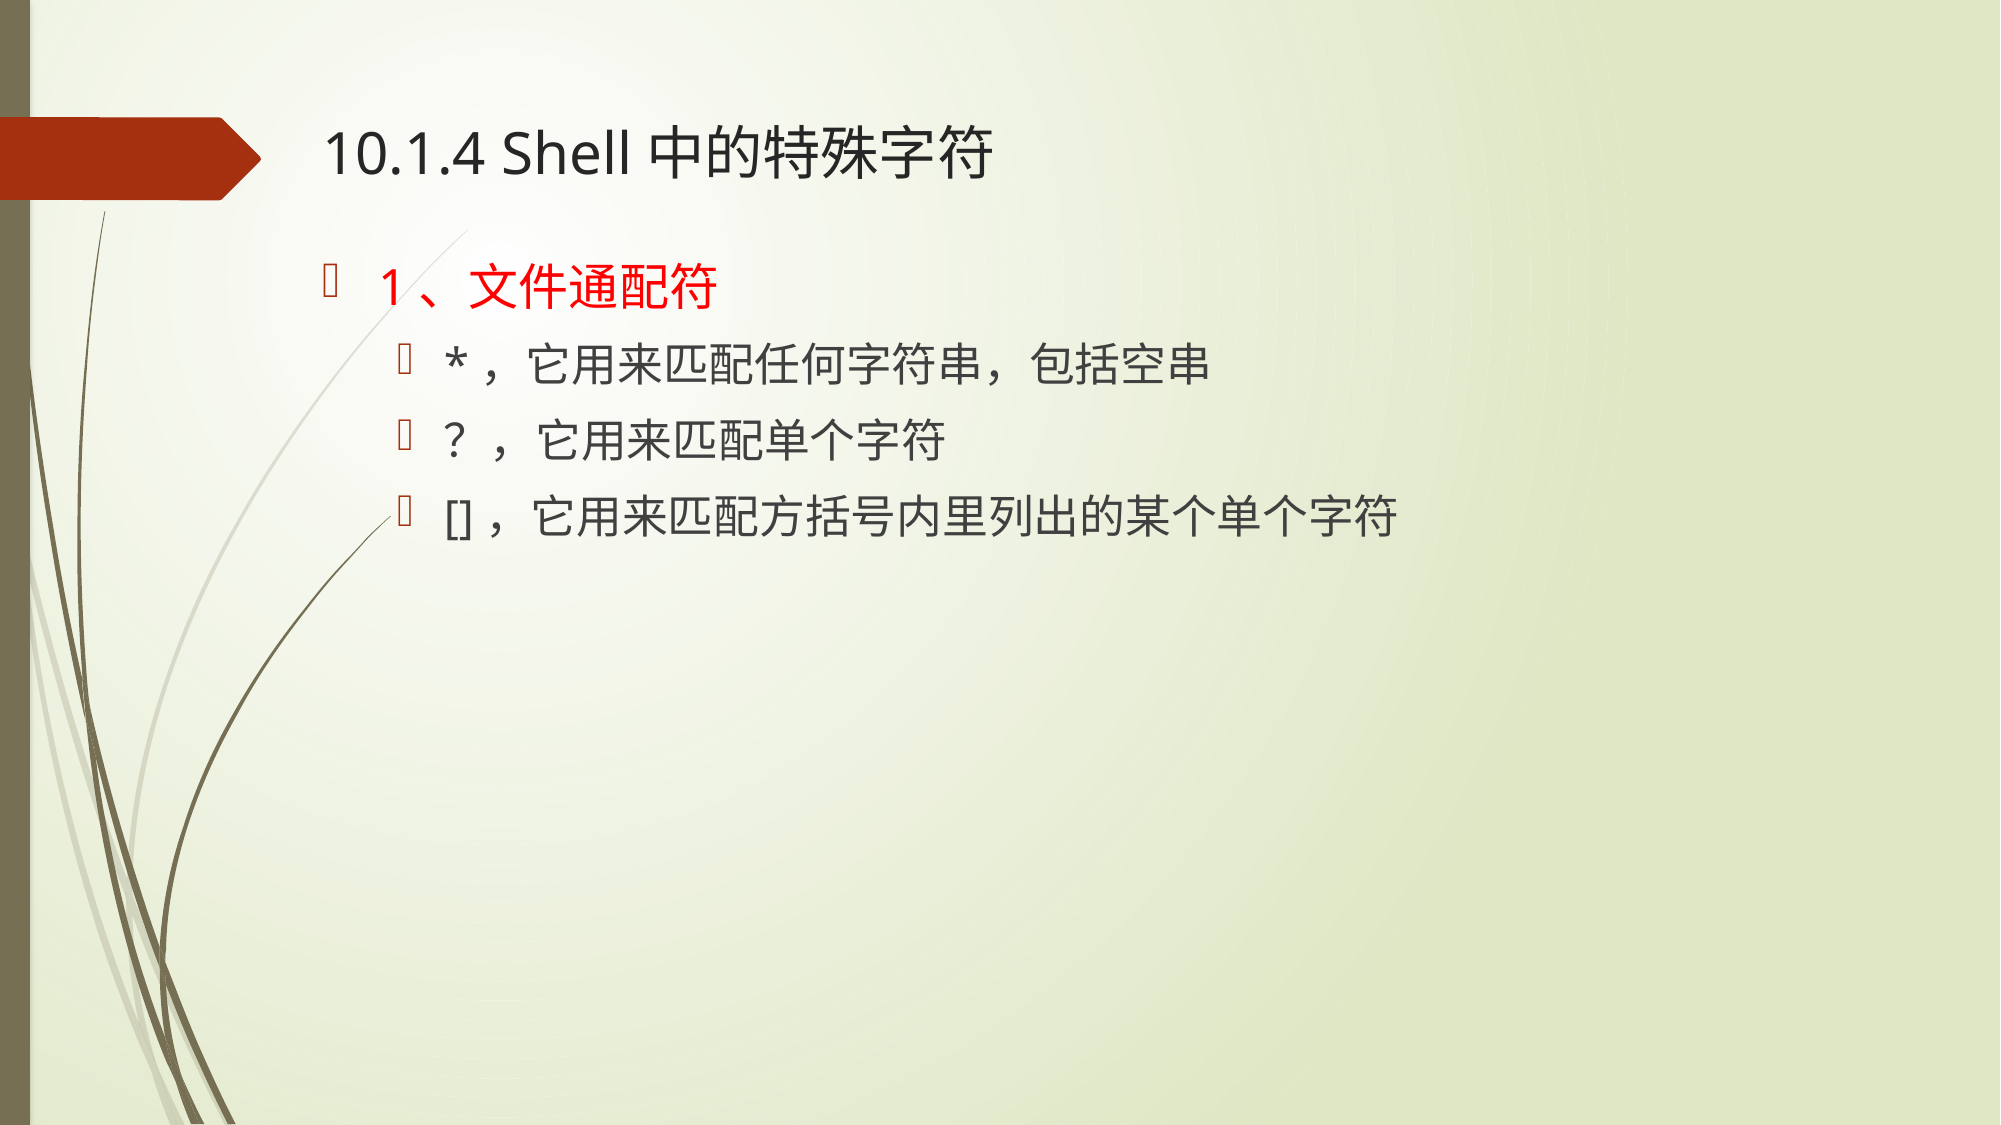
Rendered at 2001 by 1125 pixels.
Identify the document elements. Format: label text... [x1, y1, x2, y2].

title 10.1.4 Shell中的特殊字符 [307, 109, 1769, 216]
list 1、文件通配符 *，它用来匹配任何字符串，包括空串 ？，它用来匹配单个字符 []，它用来匹配方括号内里列出的某个单个字符 [307, 247, 1860, 607]
